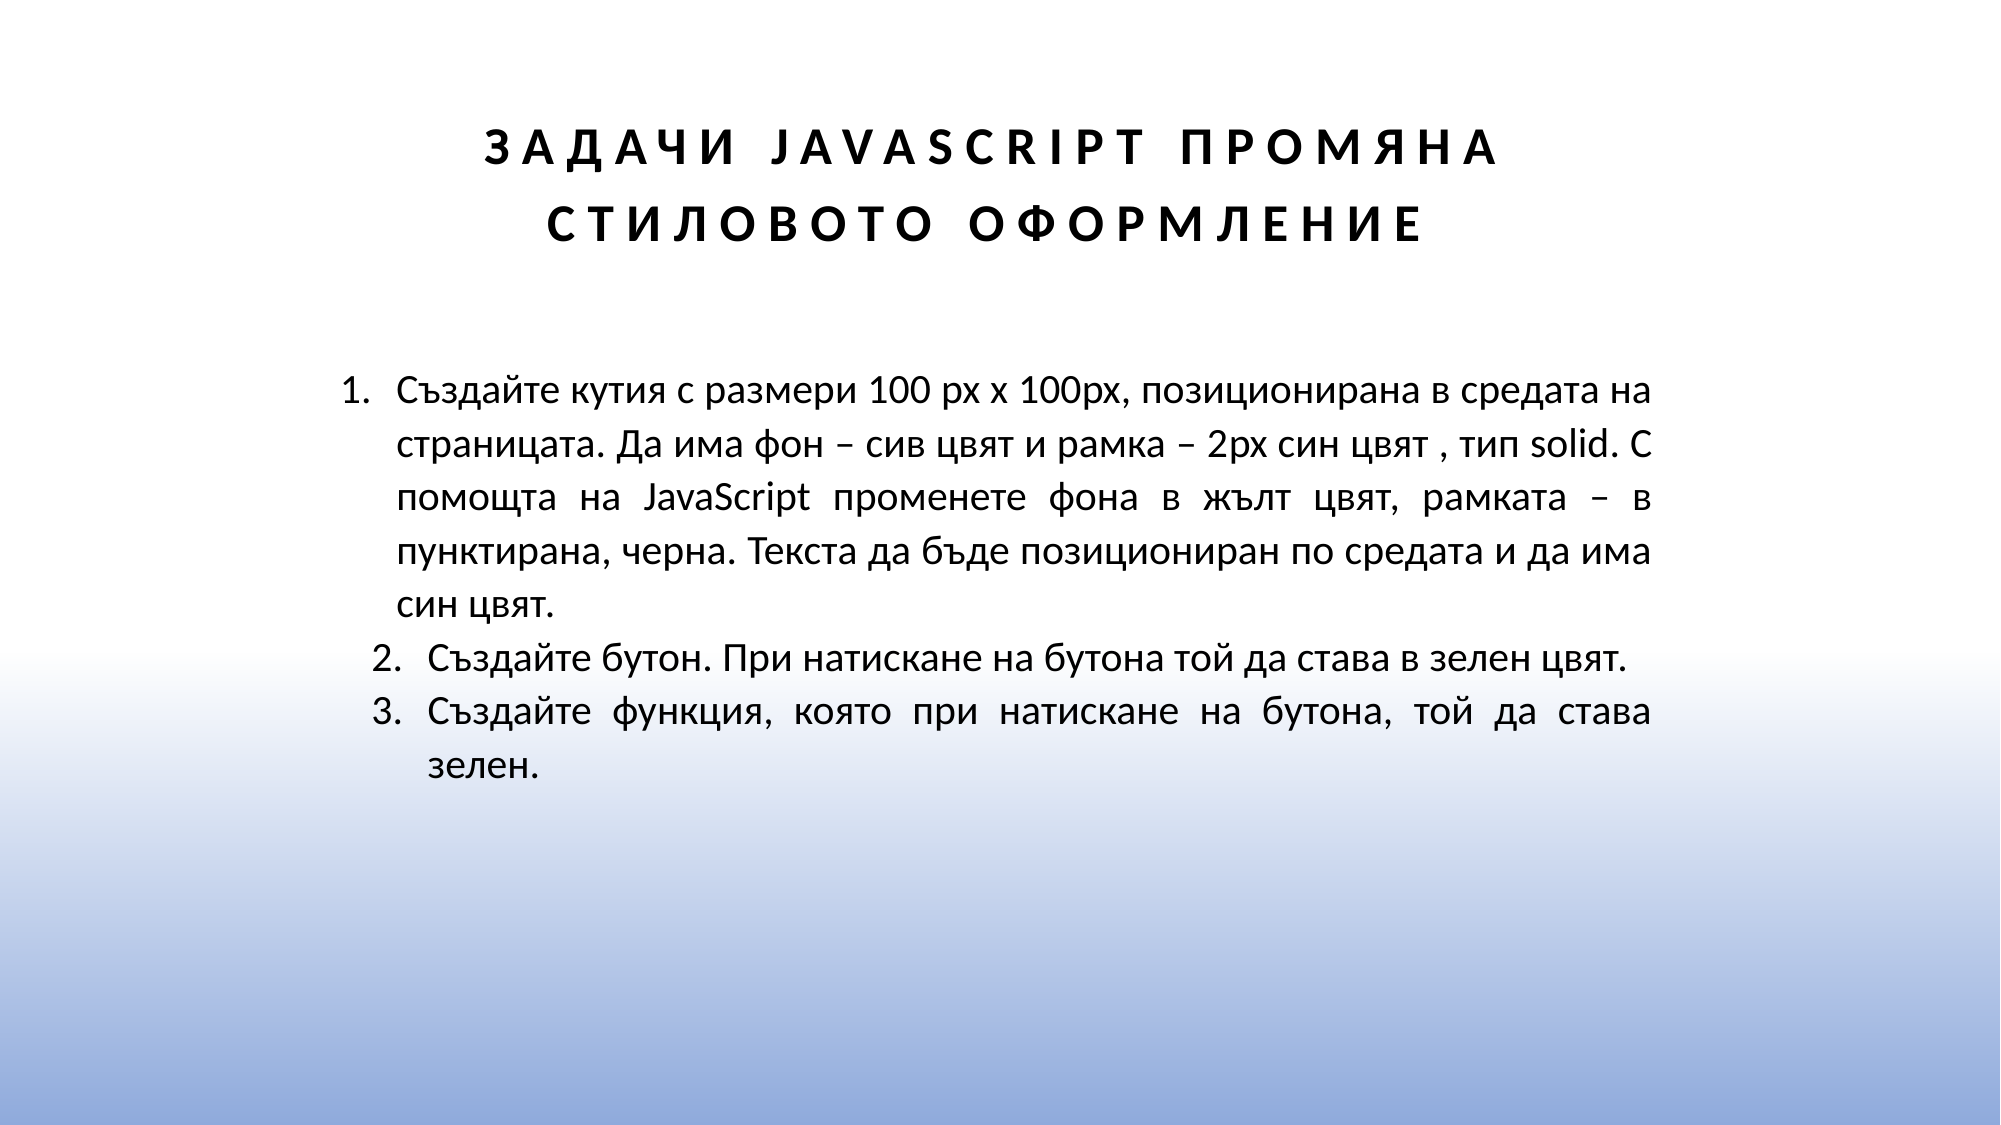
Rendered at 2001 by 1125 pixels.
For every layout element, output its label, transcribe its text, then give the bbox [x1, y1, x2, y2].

list Създайте кутия с размери 100 px х 100px, позиционирана в средата на страницата. Да има фон – сив цвят и рамка – 2px син цвят , тип solid. С помощта на JavaScript променете фона в жълт цвят, рамката – в пунктирана, черна. Текста да бъде позициониран по средата и да има син цвят. Създайте бутон. При натискане на бутона той да става в зелен цвят. Създайте функция, която при натискане на бутона, той да става зелен. [324, 351, 1668, 1038]
title Задачи JAVASCRIPT промяна стиловото оформление [324, 86, 1668, 260]
